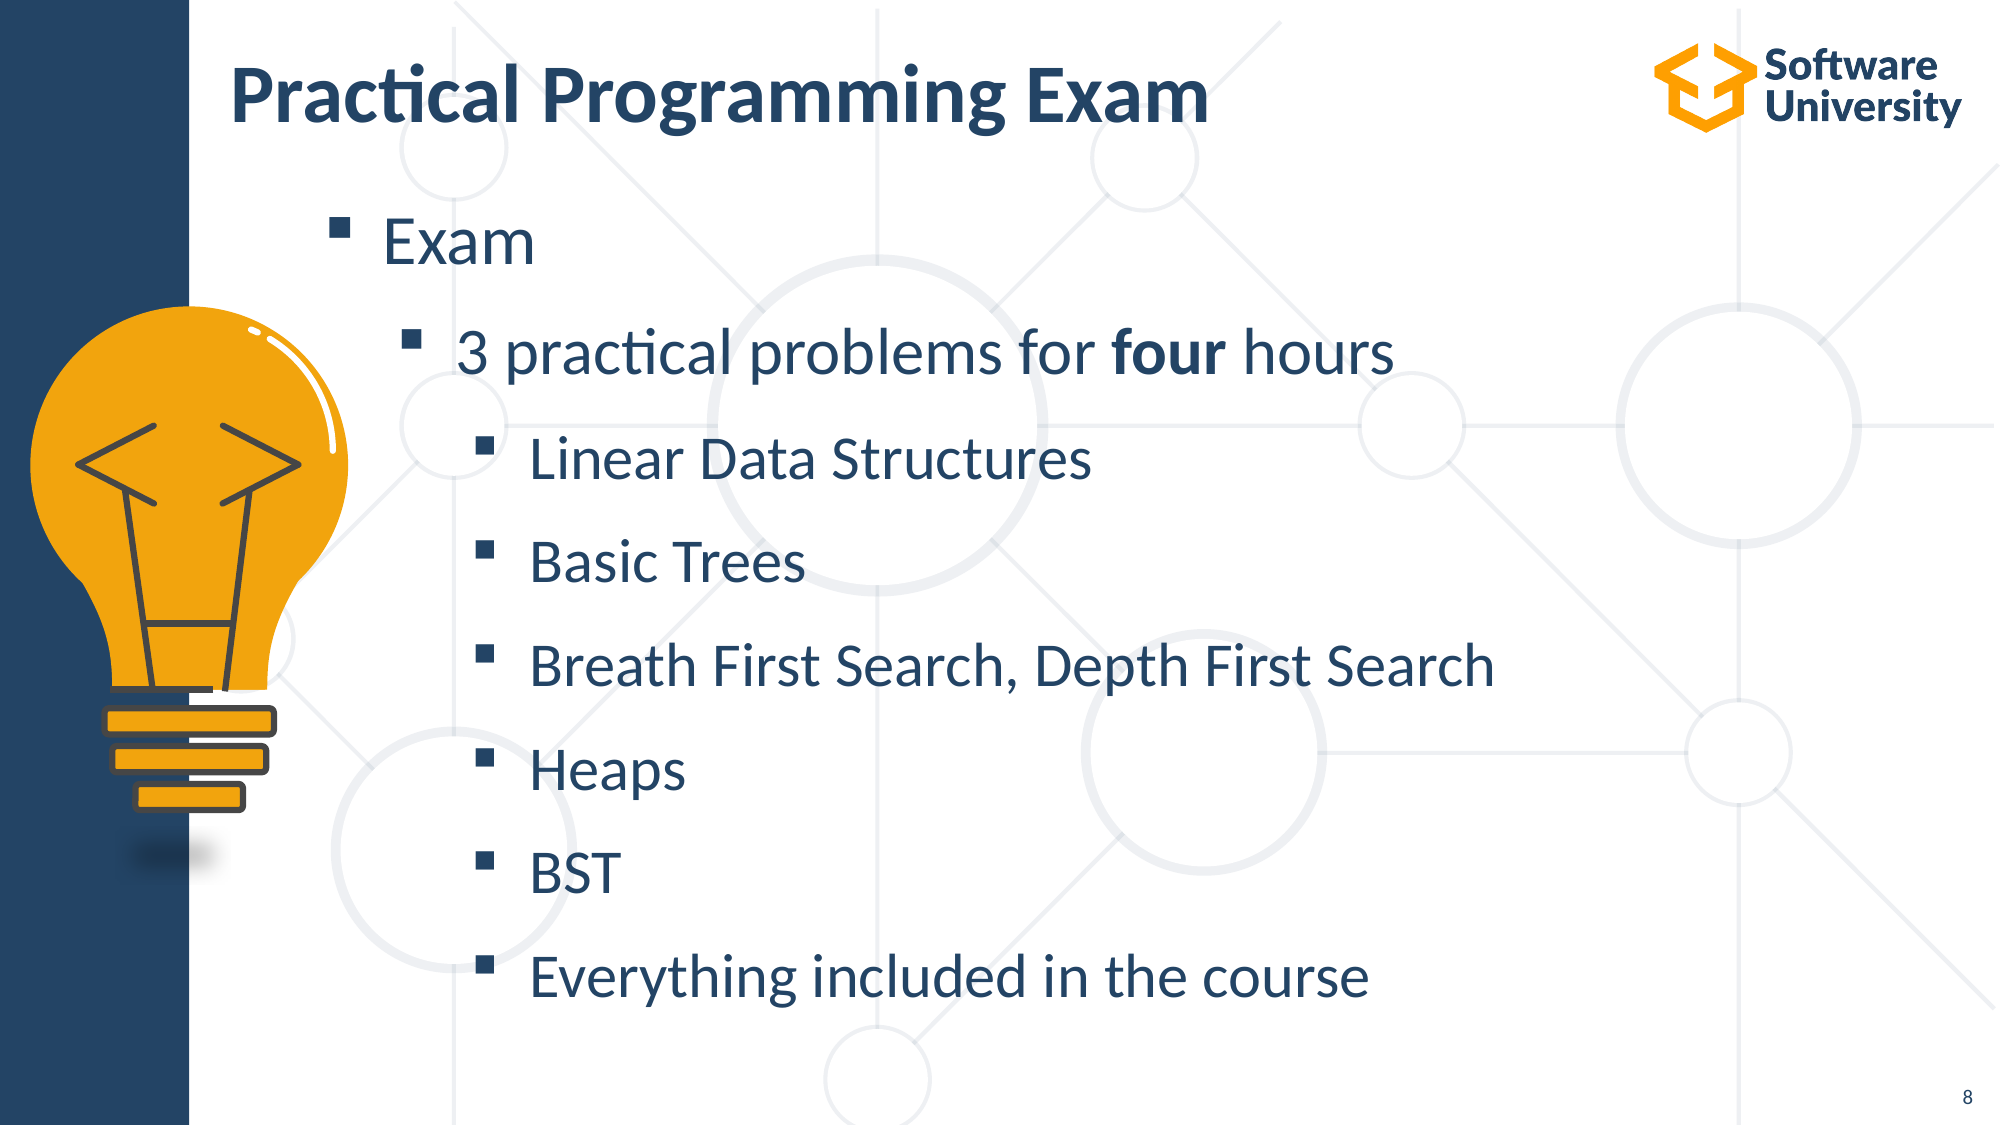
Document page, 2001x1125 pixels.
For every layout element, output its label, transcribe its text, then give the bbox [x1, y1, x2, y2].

picture [1641, 31, 1973, 145]
list Exam 3 practical problems for four hours Linear Data Structures Basic Trees Breath First Search, Depth First Search Heaps BST Everything included in the course [306, 183, 1968, 1094]
title Practical Programming Exam [212, 16, 1628, 162]
text_box 8 [1927, 1067, 1989, 1117]
